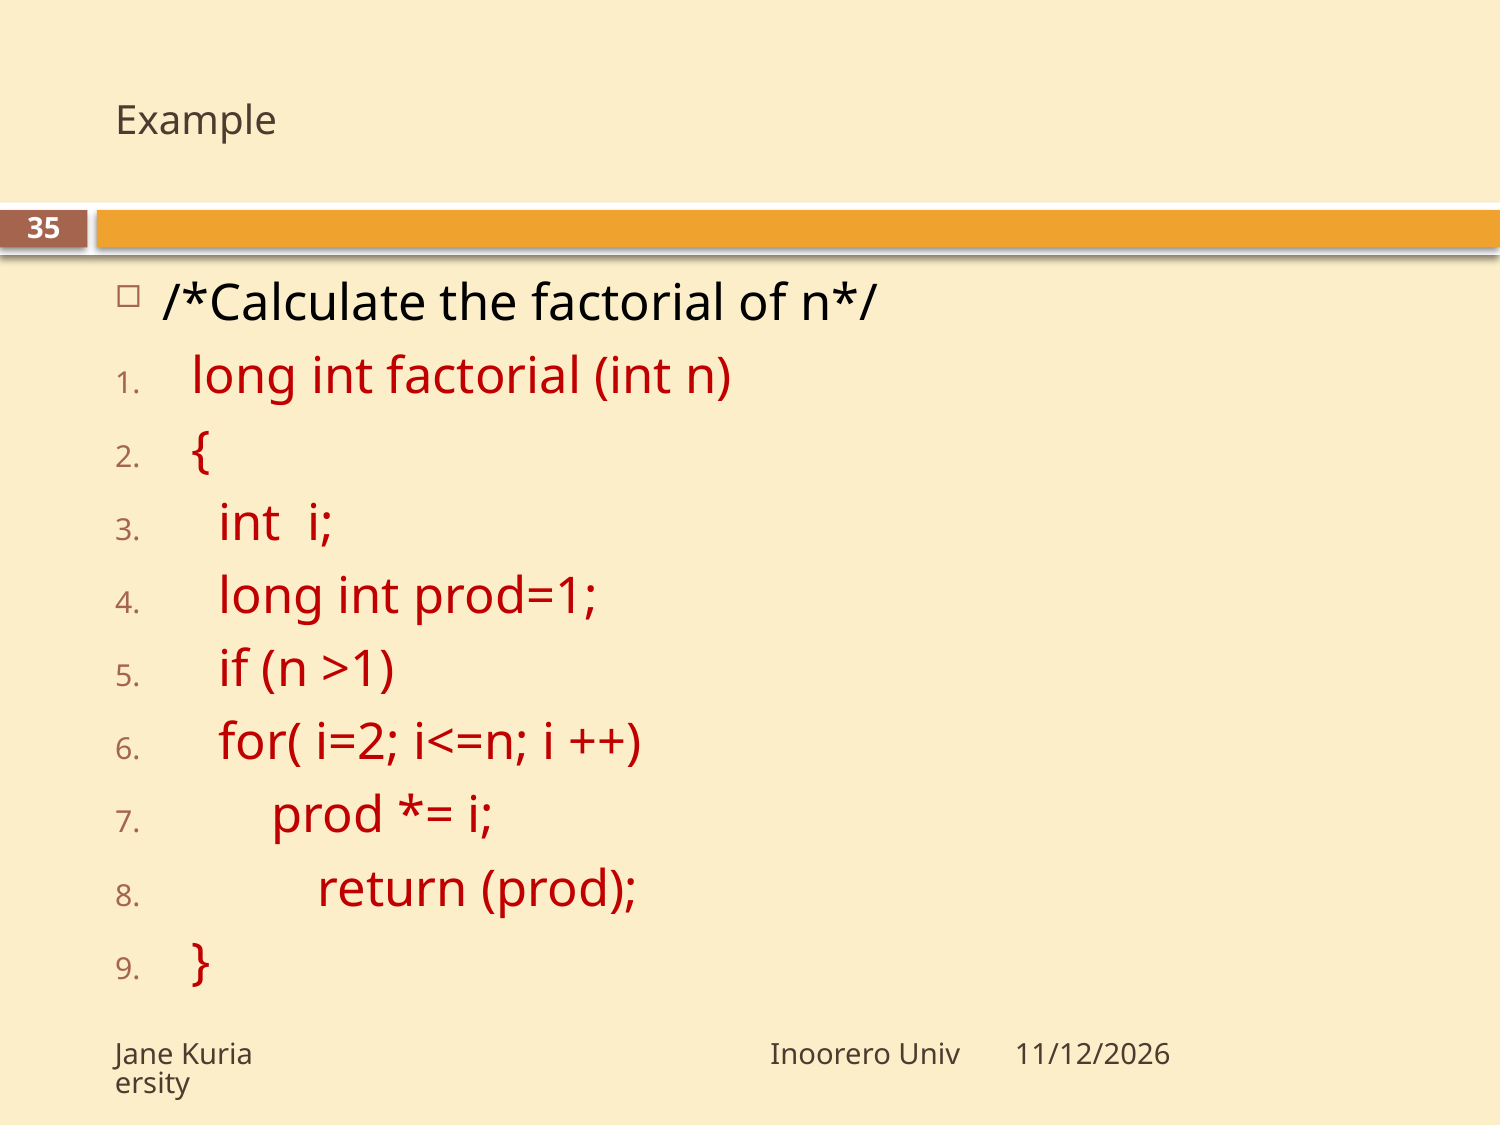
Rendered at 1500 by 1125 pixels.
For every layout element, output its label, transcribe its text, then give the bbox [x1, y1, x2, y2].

list /*Calculate the factorial of n*/ long int factorial (int n) { int i; long int prod=1; if (n >1) for( i=2; i<=n; i ++) prod *= i; return (prod); } [100, 262, 1438, 1000]
slide_number 35 [0, 208, 88, 249]
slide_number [999, 1025, 1438, 1085]
footer Jane Kuria Inoorero University [99, 1024, 990, 1085]
title Example [100, 37, 1438, 200]
